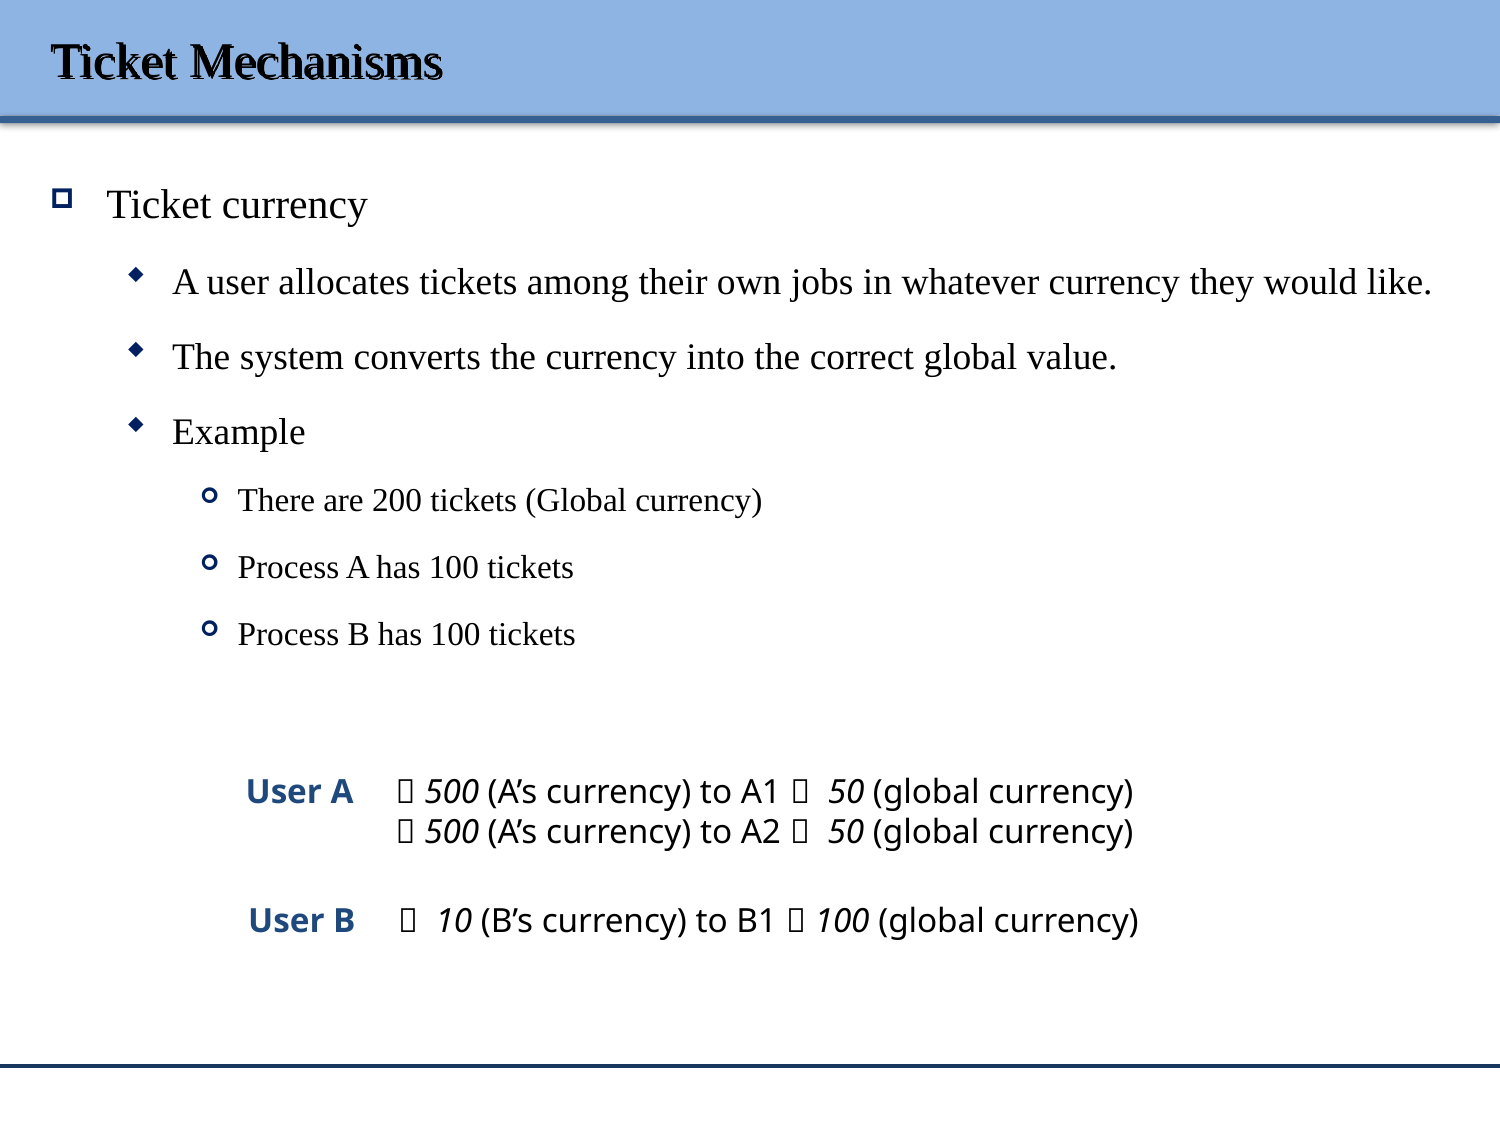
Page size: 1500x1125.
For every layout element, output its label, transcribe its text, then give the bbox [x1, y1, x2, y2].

list Ticket currency A user allocates tickets among their own jobs in whatever currency they would like. The system converts the currency into the correct global value. Example There are 200 tickets (Global currency) Process A has 100 tickets Process B has 100 tickets [34, 144, 1477, 1048]
title Ticket Mechanisms [34, 8, 1477, 106]
text_box User B  10 (B’s currency) to B1  100 (global currency) [233, 891, 1155, 947]
text_box User A  500 (A’s currency) to A1  50 (global currency)  500 (A’s currency) to A2  50 (global currency) [230, 763, 1150, 858]
